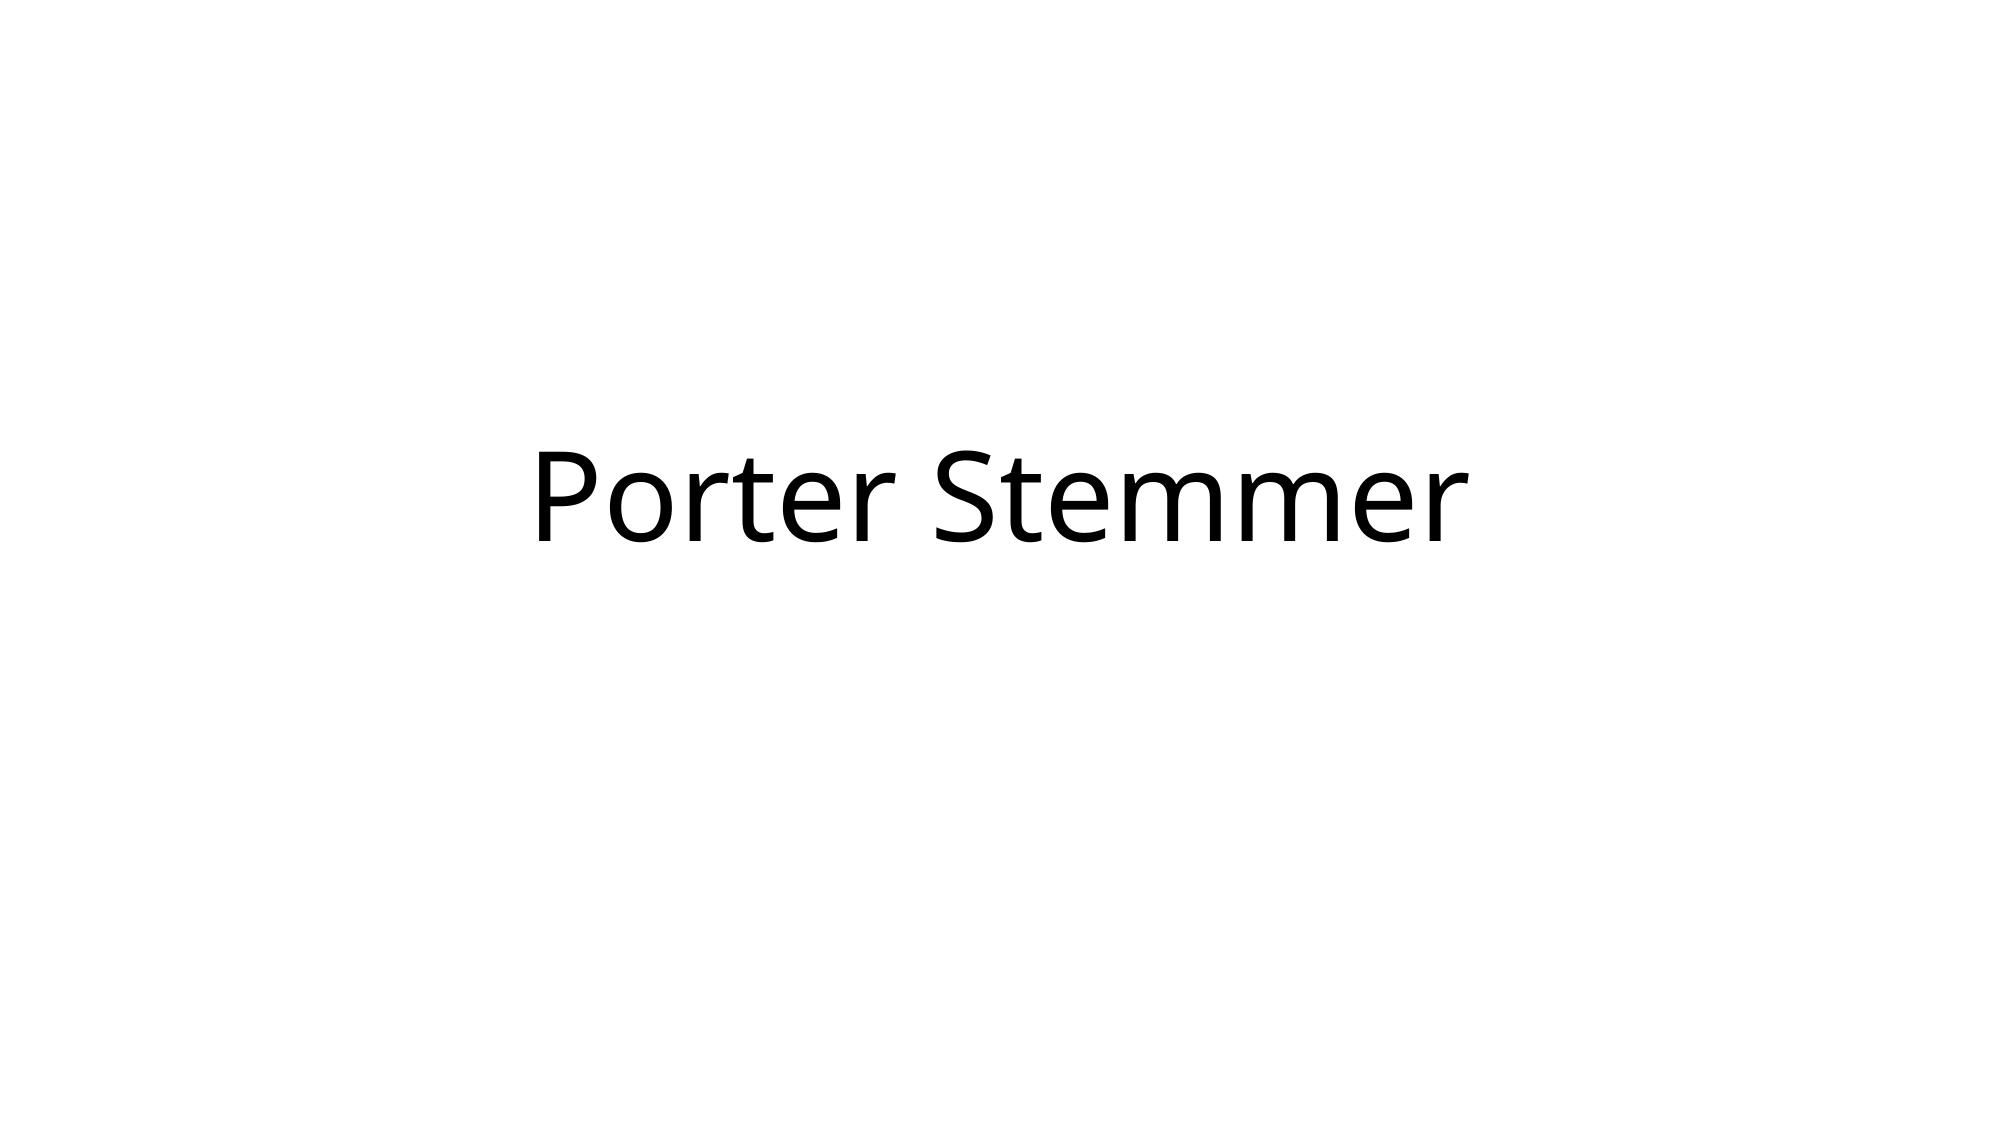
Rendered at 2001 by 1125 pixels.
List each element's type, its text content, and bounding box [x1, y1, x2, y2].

title Porter Stemmer [249, 184, 1750, 576]
